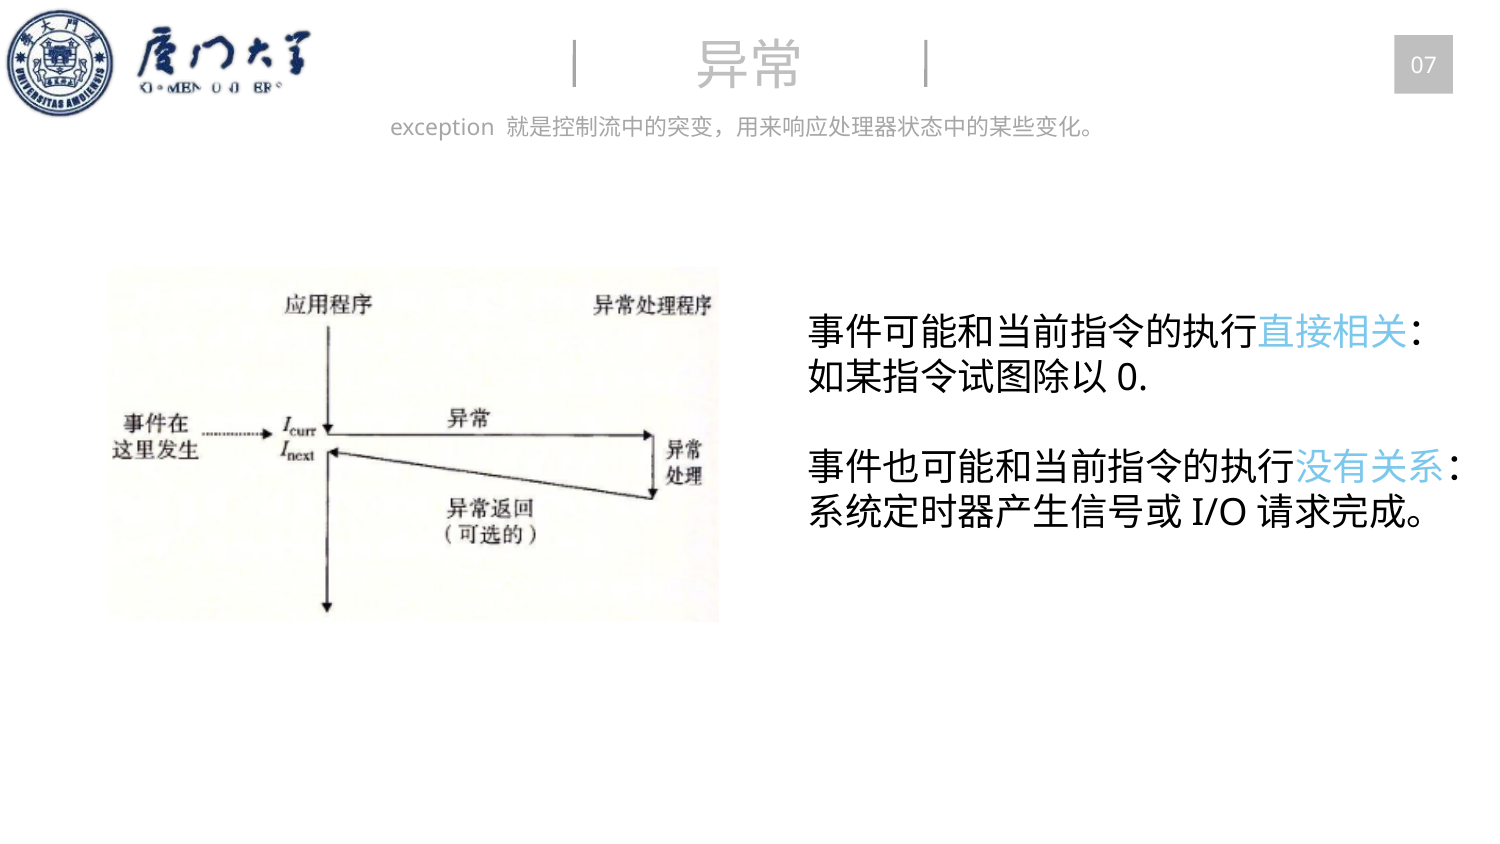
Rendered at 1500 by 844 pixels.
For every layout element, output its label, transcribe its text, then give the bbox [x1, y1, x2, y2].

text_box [316, 23, 1360, 105]
picture [4, 7, 313, 120]
picture [108, 267, 719, 623]
text_box 事件可能和当前指令的执行直接相关： 如某指令试图除以0. 事件也可能和当前指令的执行没有关系： 系统定时器产生信号或I/O请求完成。 [792, 300, 1498, 541]
text_box exception 就是控制流中的突变，用来响应处理器状态中的某些变化。 [140, 111, 1360, 148]
text_box 07 [1392, 33, 1455, 96]
